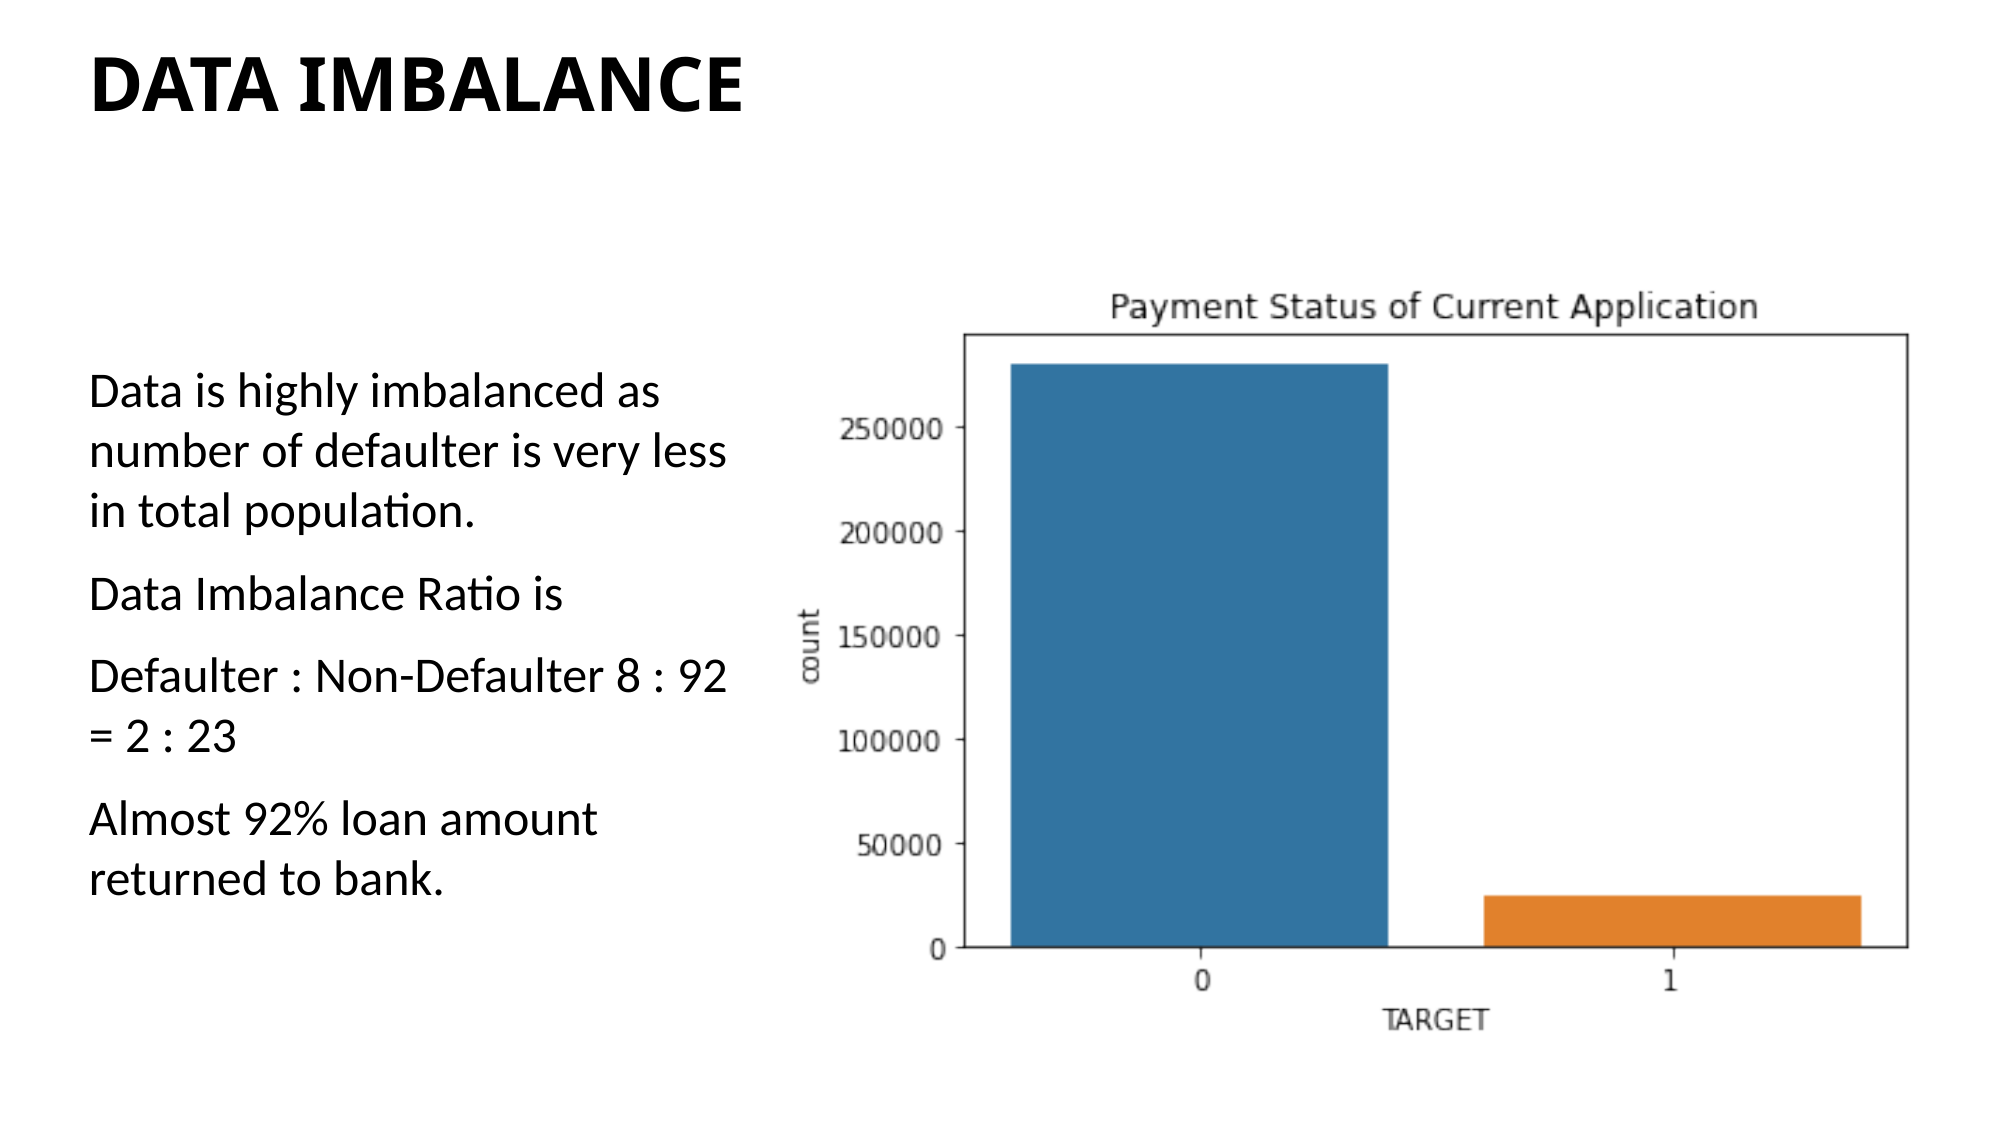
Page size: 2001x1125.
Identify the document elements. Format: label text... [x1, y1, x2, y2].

text_box DATA IMBALANCE [73, 46, 930, 134]
text_box Data is highly imbalanced as number of defaulter is very less in total population. Data Imbalance Ratio is Defaulter : Non-Defaulter 8 : 92 = 2 : 23 Almost 92% loan amount returned to bank. [74, 345, 777, 918]
picture [778, 271, 1927, 1054]
